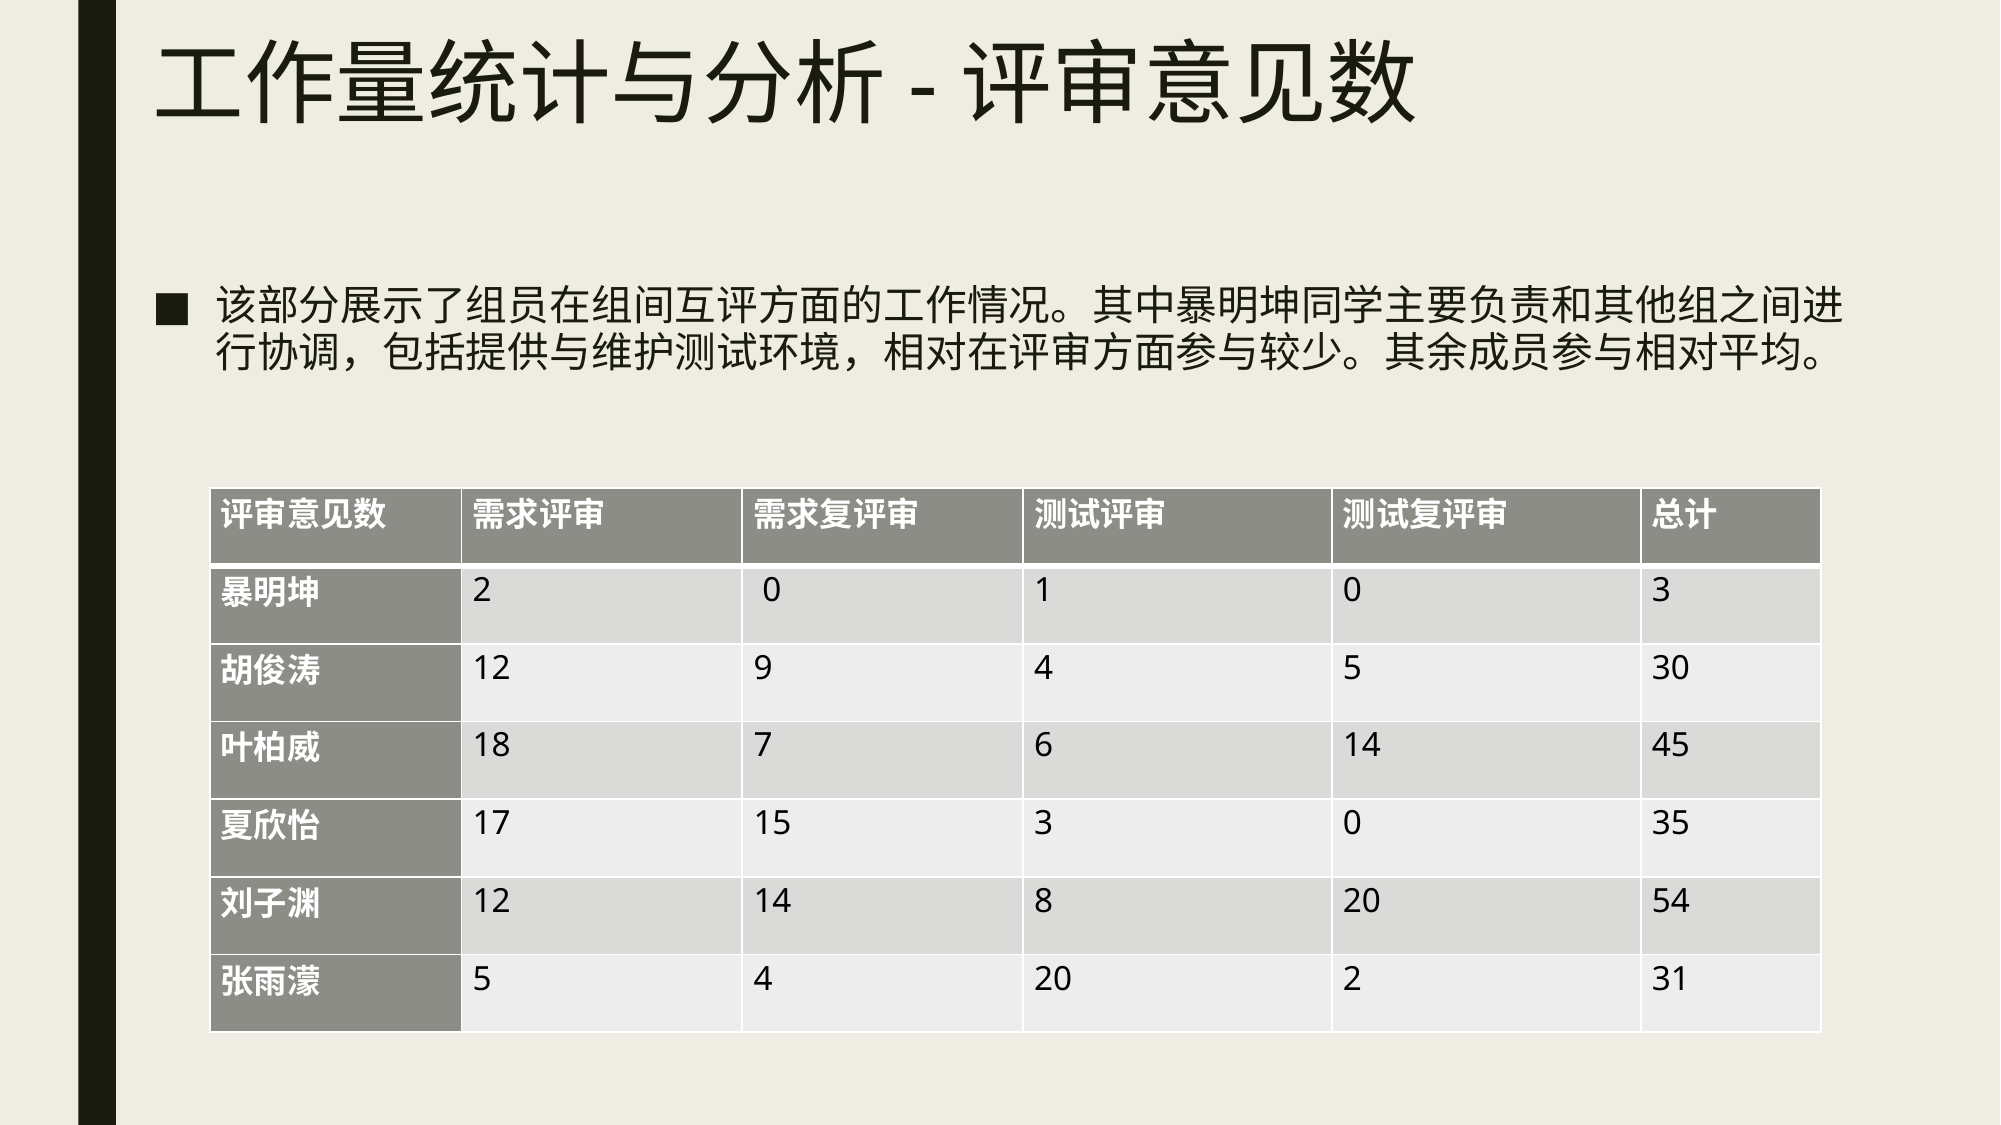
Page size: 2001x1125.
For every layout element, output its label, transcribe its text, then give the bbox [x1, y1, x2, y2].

table_cell 18 [462, 722, 741, 798]
table_cell 7 [743, 722, 1022, 798]
table_cell 14 [743, 878, 1022, 954]
table_cell 3 [1024, 800, 1331, 876]
list 该部分展示了组员在组间互评方面的工作情况。其中暴明坤同学主要负责和其他组之间进行协调，包括提供与维护测试环境，相对在评审方面参与较少。其余成员参与相对平均。 [137, 274, 1863, 989]
table_cell 6 [1024, 722, 1331, 798]
table_header 总计 [1642, 489, 1820, 563]
table_cell 2 [462, 569, 741, 643]
table_cell 54 [1642, 878, 1820, 954]
table_cell 31 [1642, 955, 1820, 1031]
table_header 评审意见数 [211, 489, 461, 563]
table_cell 0 [743, 569, 1022, 643]
table_header 需求评审 [462, 489, 741, 563]
table_cell 胡俊涛 [211, 645, 461, 721]
table_cell 20 [1024, 955, 1331, 1031]
table_cell 20 [1333, 878, 1640, 954]
table_cell 30 [1642, 645, 1820, 721]
table_cell 3 [1642, 569, 1820, 643]
table_header 需求复评审 [743, 489, 1022, 563]
table_cell 17 [462, 800, 741, 876]
table_cell 1 [1024, 569, 1331, 643]
table_cell 9 [743, 645, 1022, 721]
table_cell 5 [462, 955, 741, 1031]
table_cell 5 [1333, 645, 1640, 721]
table_header 测试复评审 [1333, 489, 1640, 563]
title 工作量统计与分析-评审意见数 [137, 30, 1863, 248]
table_cell 2 [1333, 955, 1640, 1031]
table_cell 12 [462, 878, 741, 954]
table_cell 0 [1333, 800, 1640, 876]
table_cell 夏欣怡 [211, 800, 461, 876]
table_cell 4 [743, 955, 1022, 1031]
table_cell 暴明坤 [211, 569, 461, 643]
table_cell 35 [1642, 800, 1820, 876]
table_cell 8 [1024, 878, 1331, 954]
table_cell 15 [743, 800, 1022, 876]
table_cell 刘子渊 [211, 878, 461, 954]
table_cell 张雨濛 [211, 955, 461, 1031]
table_cell 0 [1333, 569, 1640, 643]
table_cell 45 [1642, 722, 1820, 798]
table_cell 12 [462, 645, 741, 721]
table_cell 4 [1024, 645, 1331, 721]
table_header 测试评审 [1024, 489, 1331, 563]
table_cell 叶柏威 [211, 722, 461, 798]
table_cell 14 [1333, 722, 1640, 798]
